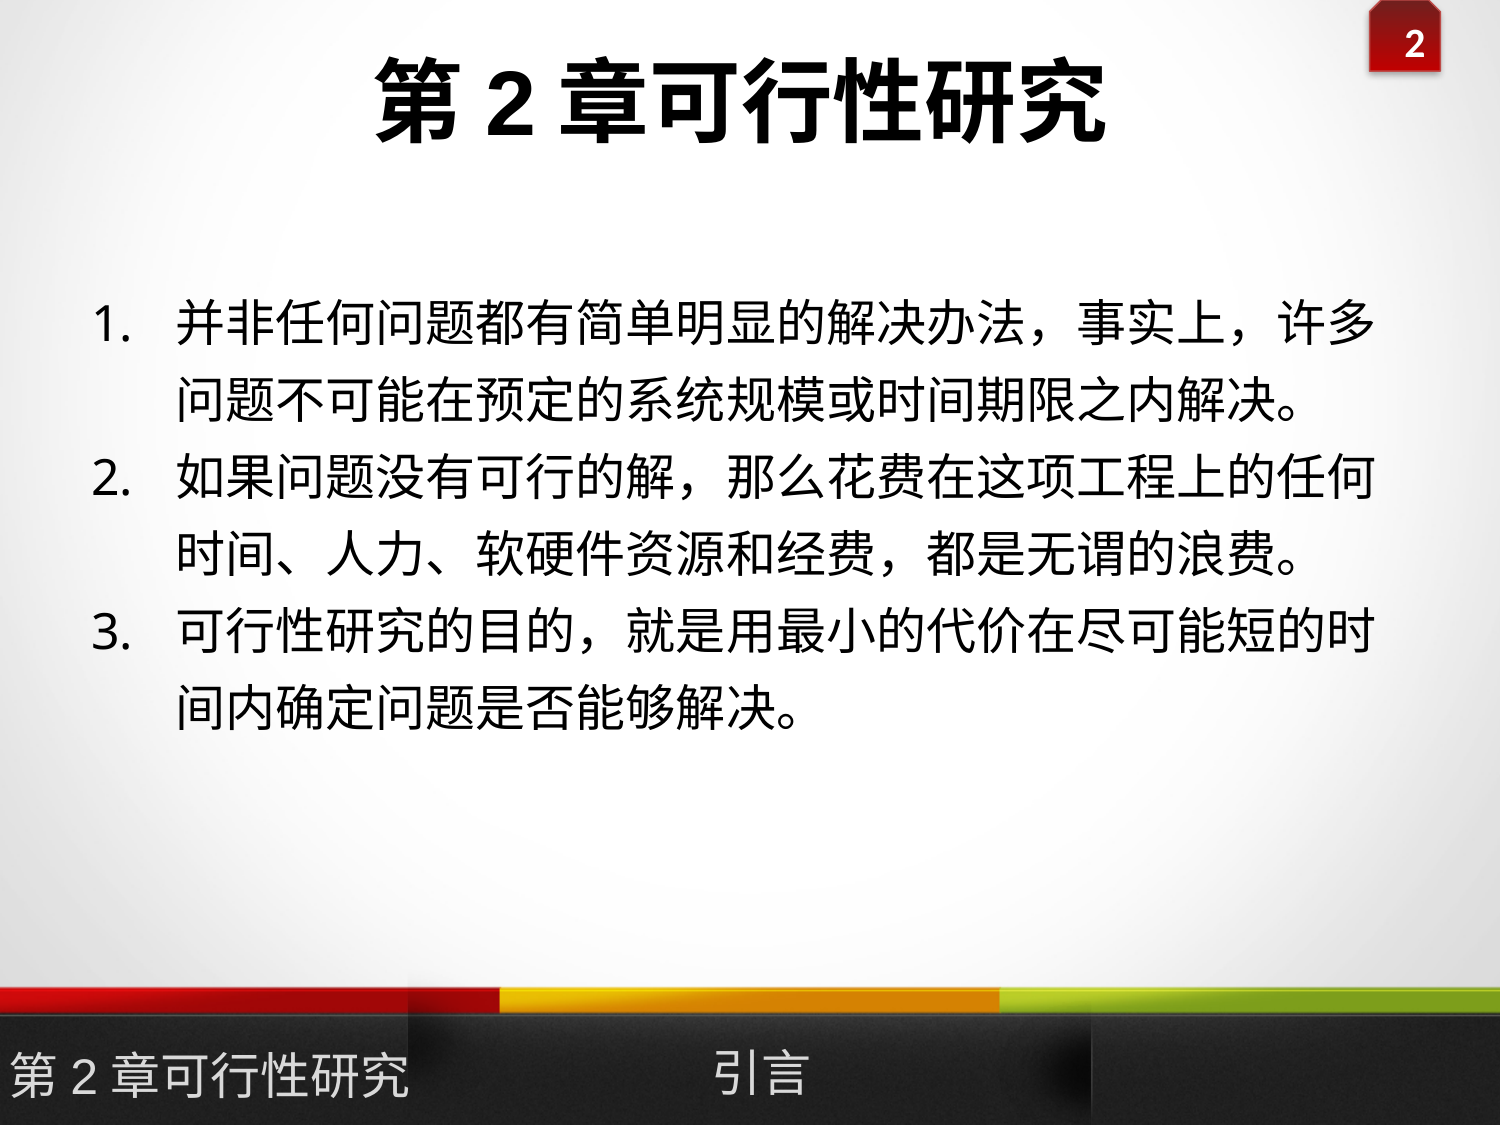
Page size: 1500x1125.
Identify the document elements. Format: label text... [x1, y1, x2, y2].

title 第2章可行性研究 [64, 0, 1415, 188]
text_box 引言 [530, 1032, 992, 1111]
text_box 第2章可行性研究 [0, 1035, 437, 1114]
picture [0, 0, 1500, 1125]
text_box 并非任何问题都有简单明显的解决办法，事实上，许多问题不可能在预定的系统规模或时间期限之内解决。 如果问题没有可行的解，那么花费在这项工程上的任何时间、人力、软硬件资源和经费，都是无谓的浪费。 可行性研究的目的，就是用最小的代价在尽可能短的时间内确定问题是否能够解决。 [76, 267, 1424, 745]
